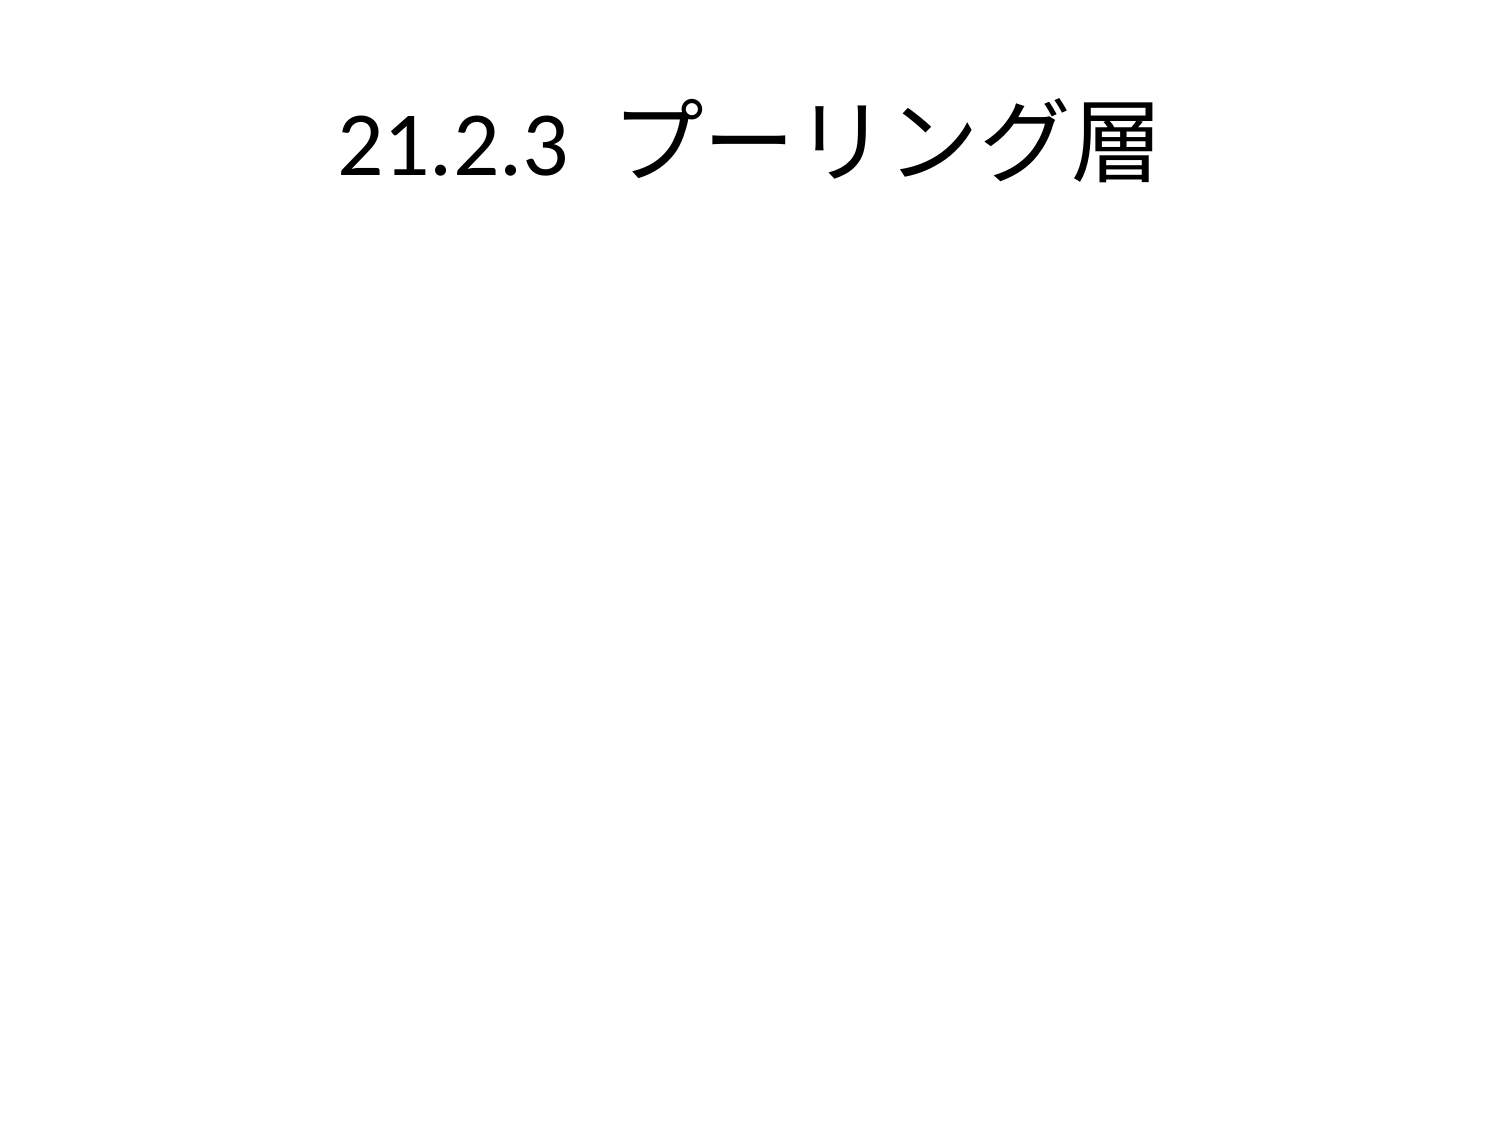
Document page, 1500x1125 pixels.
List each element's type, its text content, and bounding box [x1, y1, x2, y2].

title 21.2.3 プーリング層 [75, 45, 1425, 233]
